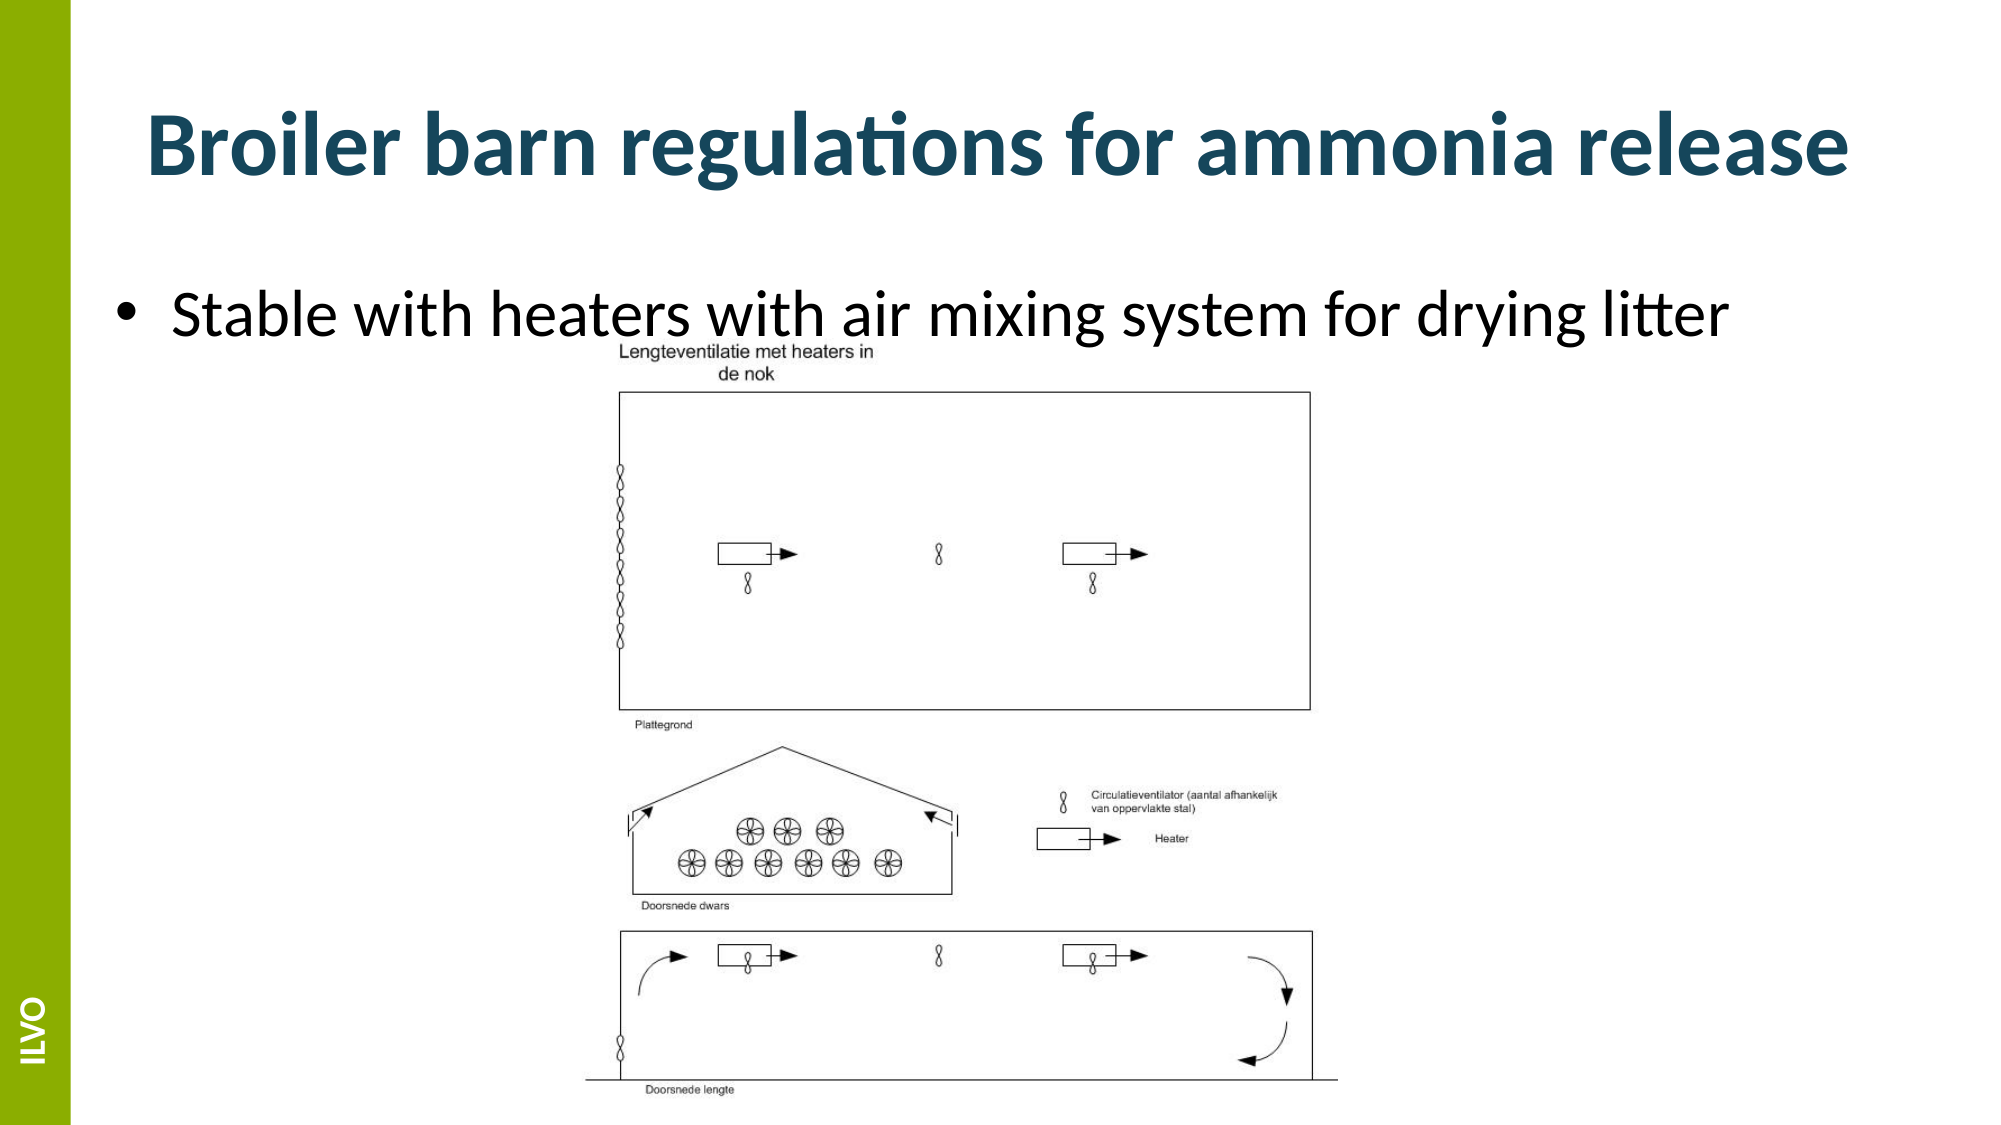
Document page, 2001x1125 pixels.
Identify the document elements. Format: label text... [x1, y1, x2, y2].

list Stable with heaters with air mixing system for drying litter [99, 262, 1900, 1005]
title Broiler barn regulations for ammonia release [99, 45, 1900, 233]
picture [528, 337, 1339, 1112]
